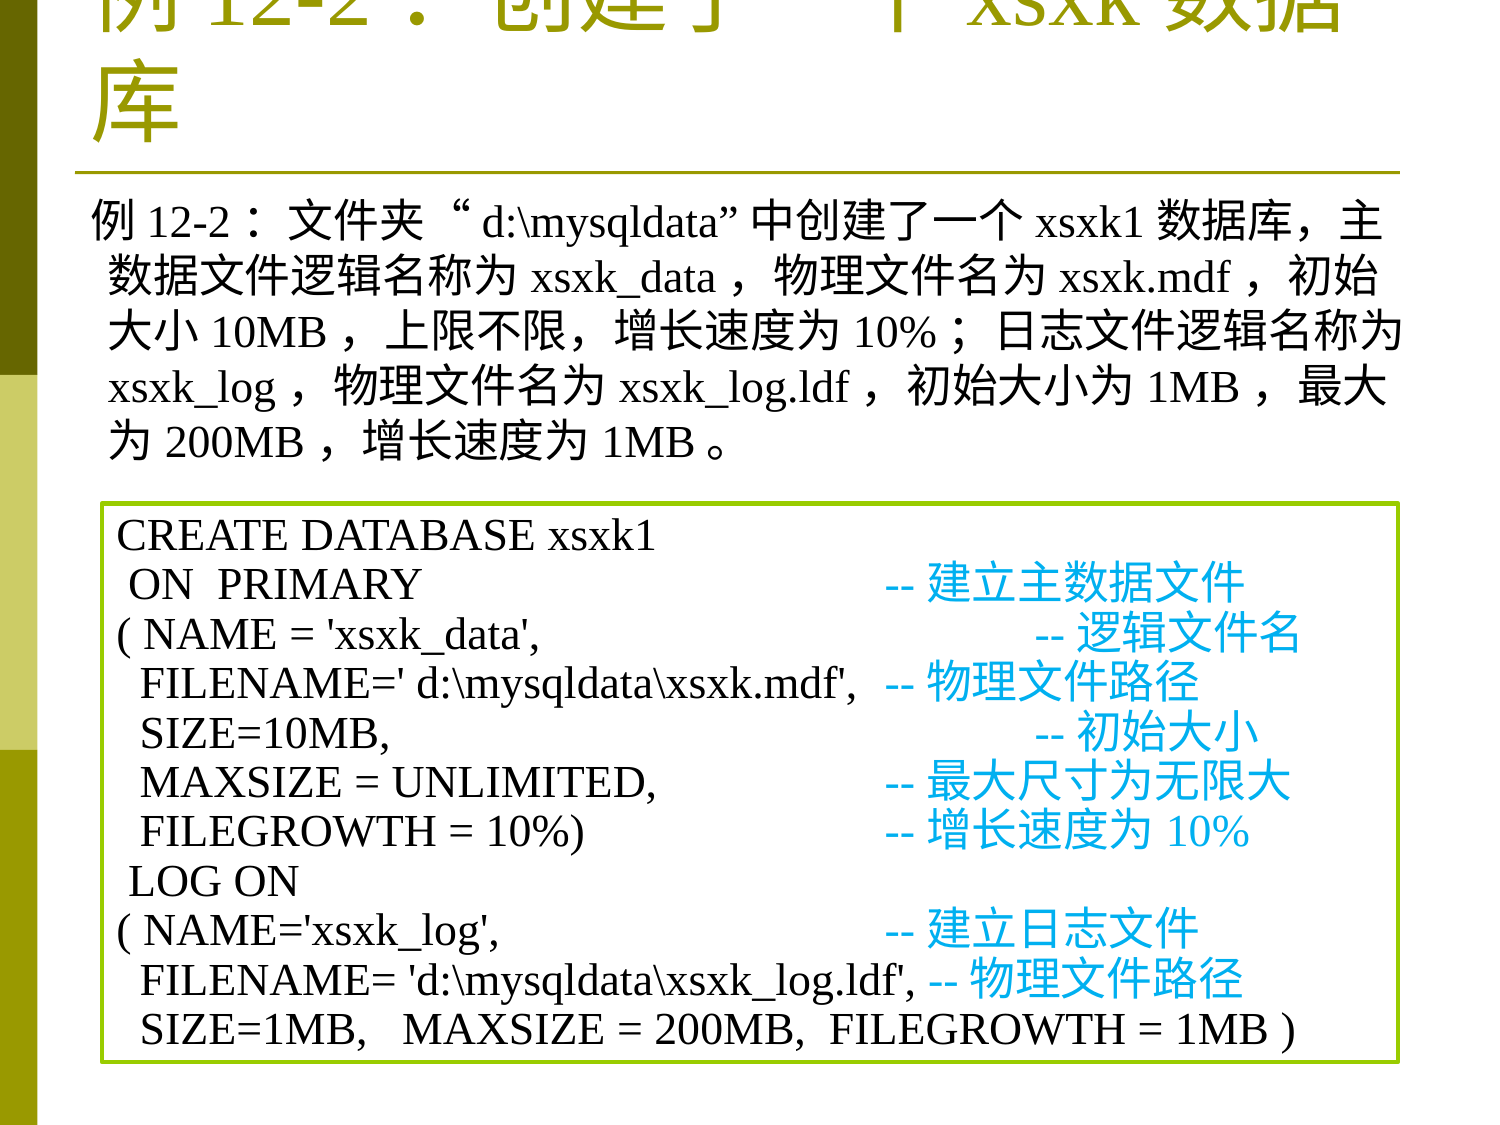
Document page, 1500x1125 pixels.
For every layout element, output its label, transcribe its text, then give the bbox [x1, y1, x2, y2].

title 例12-2：创建了一个xsxk数据库 [75, 45, 1425, 161]
list 例12-2：文件夹“d:\mysqldata”中创建了一个xsxk1数据库，主数据文件逻辑名称为xsxk_data，物理文件名为xsxk.mdf，初始大小10MB，上限不限，增长速度为10%；日志文件逻辑名称为xsxk_log，物理文件名为xsxk_log.ldf，初始大小为1MB，最大为200MB，增长速度为1MB。 [75, 184, 1425, 480]
text_box CREATE DATABASE xsxk1 ON PRIMARY --建立主数据文件 ( NAME = 'xsxk_data', --逻辑文件名 FILENAME=' d:\mysqldata\xsxk.mdf', --物理文件路径 SIZE=10MB, --初始大小 MAXSIZE = UNLIMITED, --最大尺寸为无限大 FILEGROWTH = 10%) --增长速度为10% LOG ON ( NAME='xsxk_log', --建立日志文件 FILENAME= 'd:\mysqldata\xsxk_log.ldf', --物理文件路径 SIZE=1MB, MAXSIZE = 200MB, FILEGROWTH = 1MB ) [100, 501, 1400, 1064]
